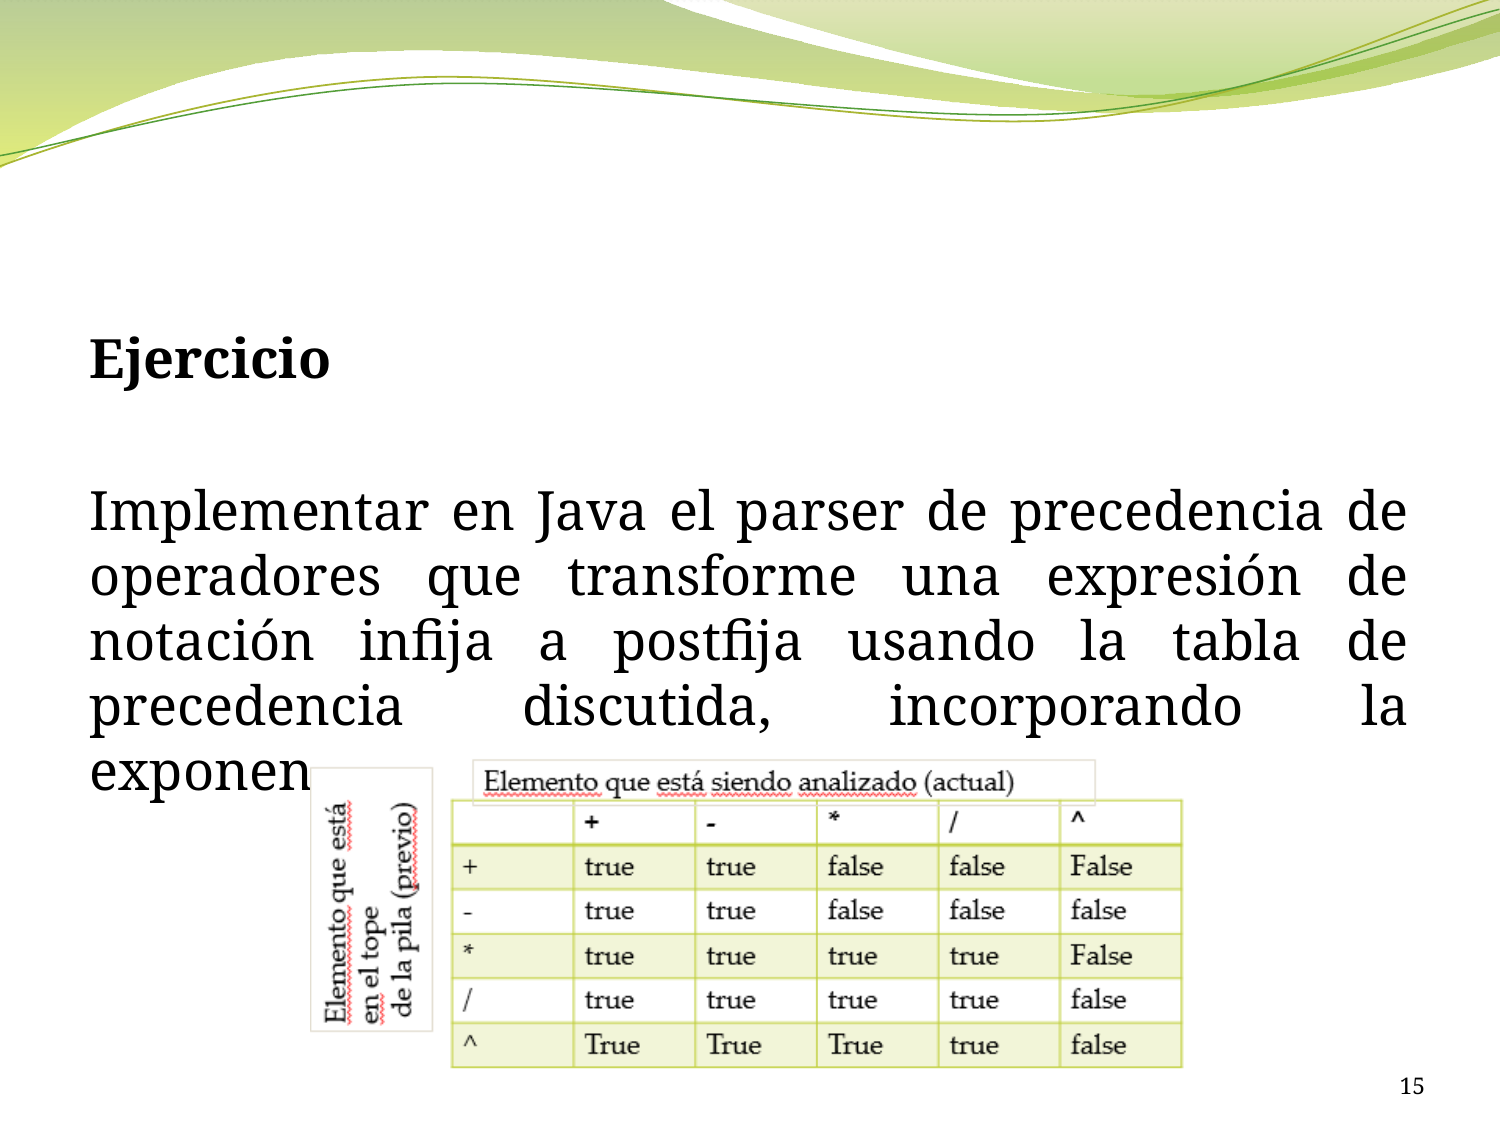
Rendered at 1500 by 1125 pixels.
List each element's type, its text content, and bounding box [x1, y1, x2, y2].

picture [310, 747, 1190, 1073]
slide_number 15 [1299, 1042, 1425, 1103]
list Ejercicio Implementar en Java el parser de precedencia de operadores que transforme una expresión de notación infija a postfija usando la tabla de precedencia discutida, incorporando la exponenciación. [75, 317, 1425, 1038]
